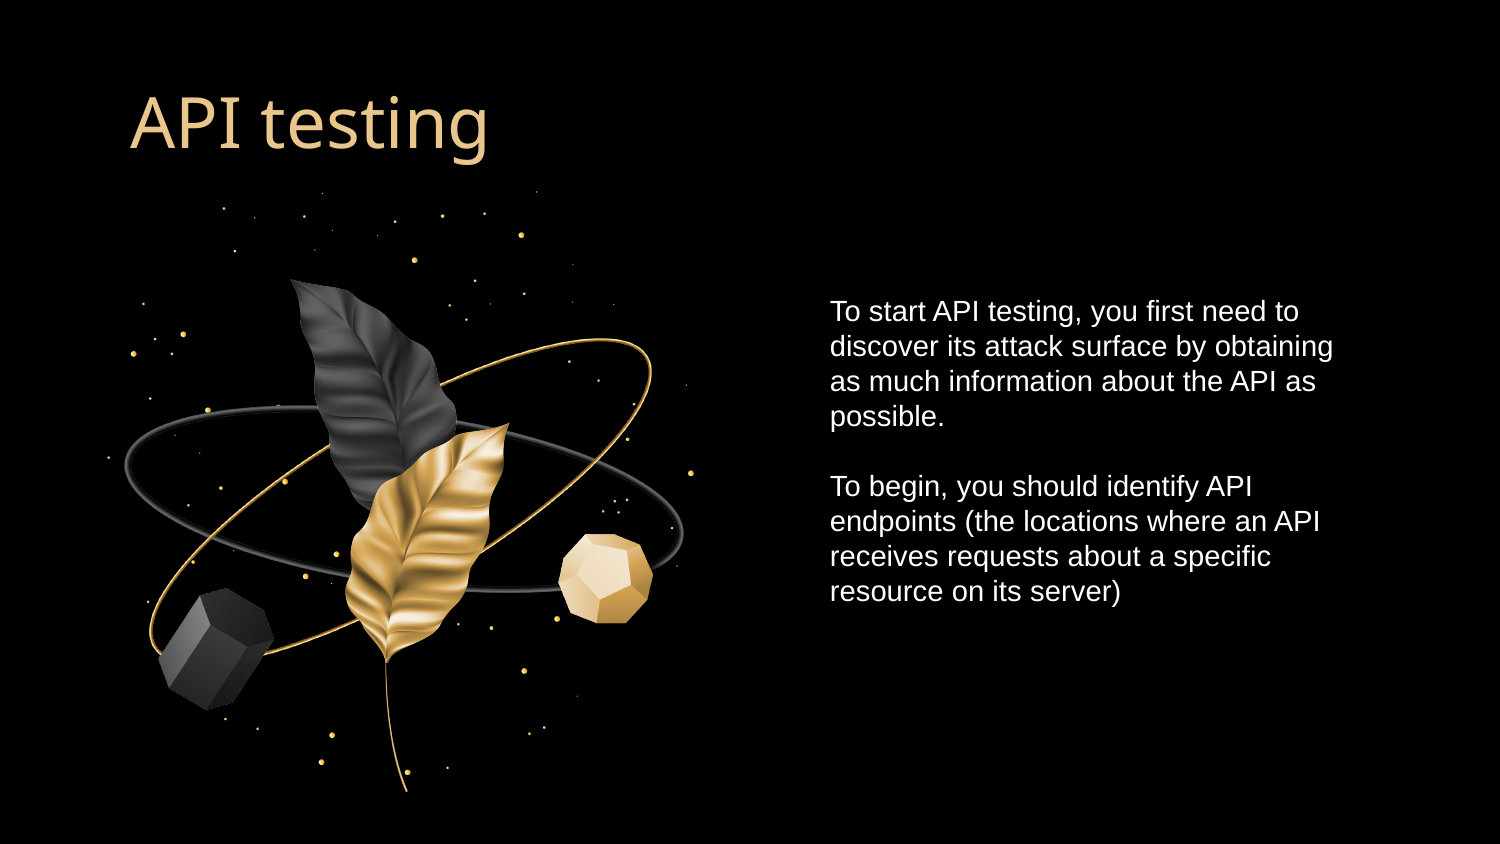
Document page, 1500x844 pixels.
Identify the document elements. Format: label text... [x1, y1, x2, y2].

list To start API testing, you first need to discover its attack surface by obtaining as much information about the API as possible. To begin, you should identify API endpoints (the locations where an API receives requests about a specific resource on its server) [785, 277, 1360, 793]
title API testing [115, 78, 990, 165]
picture [102, 191, 698, 793]
